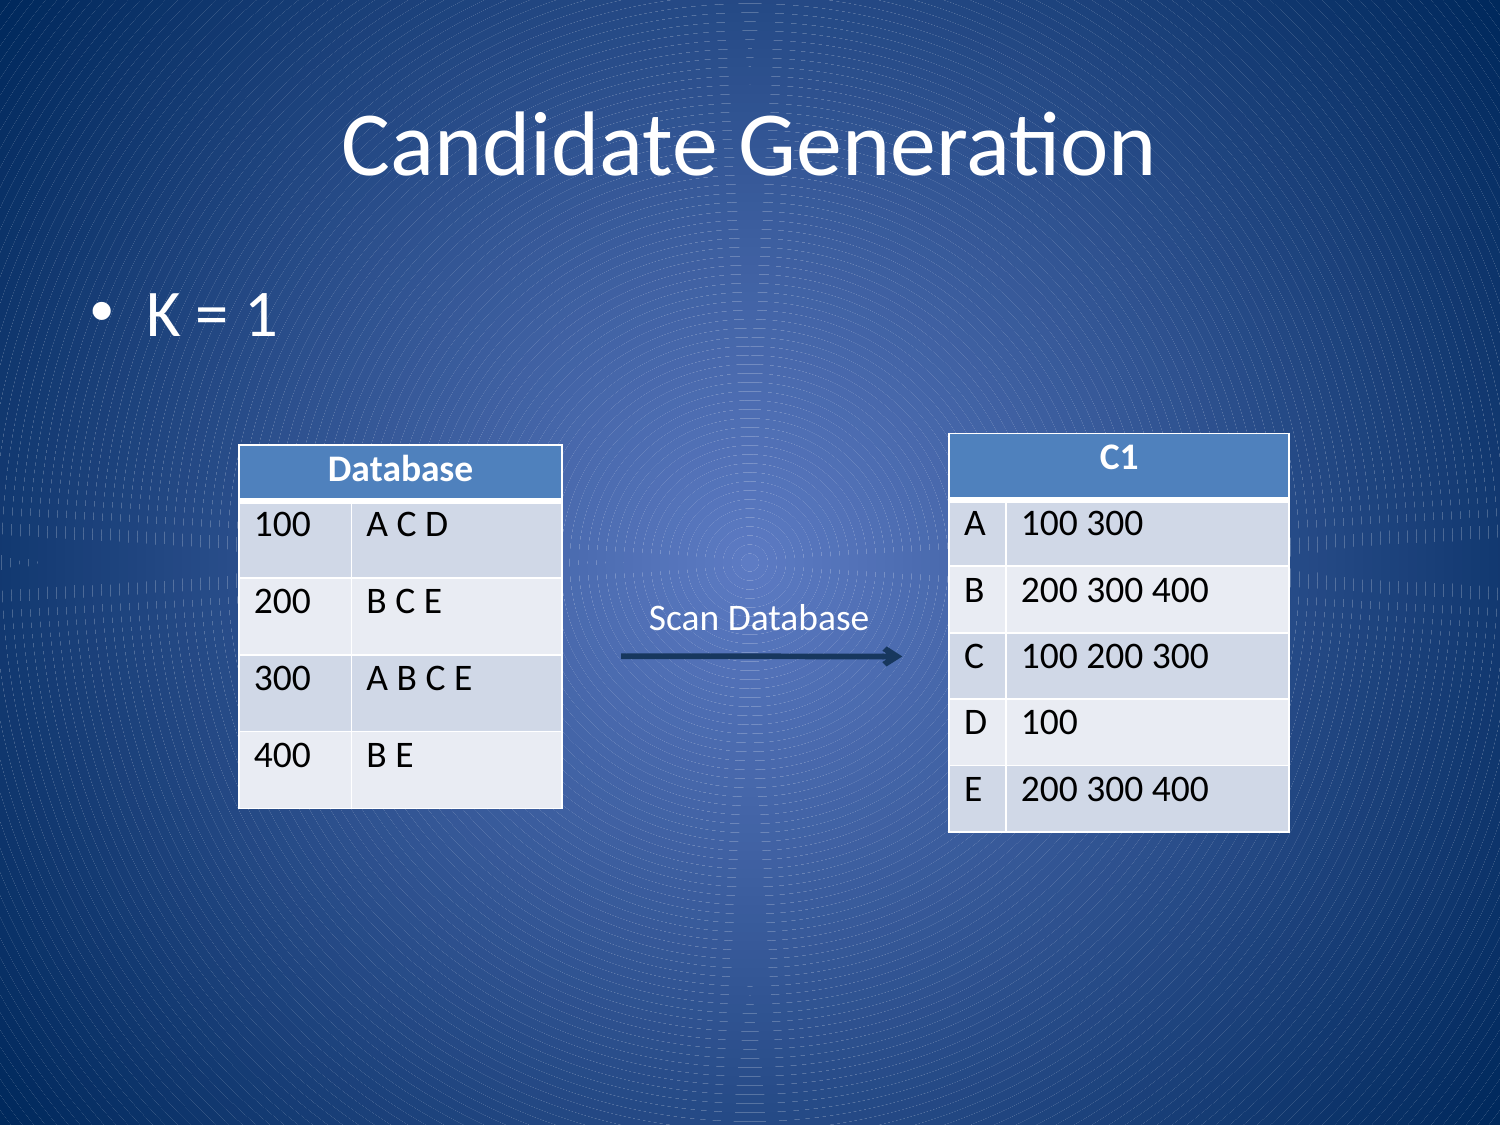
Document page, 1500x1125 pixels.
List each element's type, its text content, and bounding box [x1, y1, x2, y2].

text_box K = 1 [74, 262, 1425, 1005]
title Candidate Generation [75, 45, 1425, 233]
